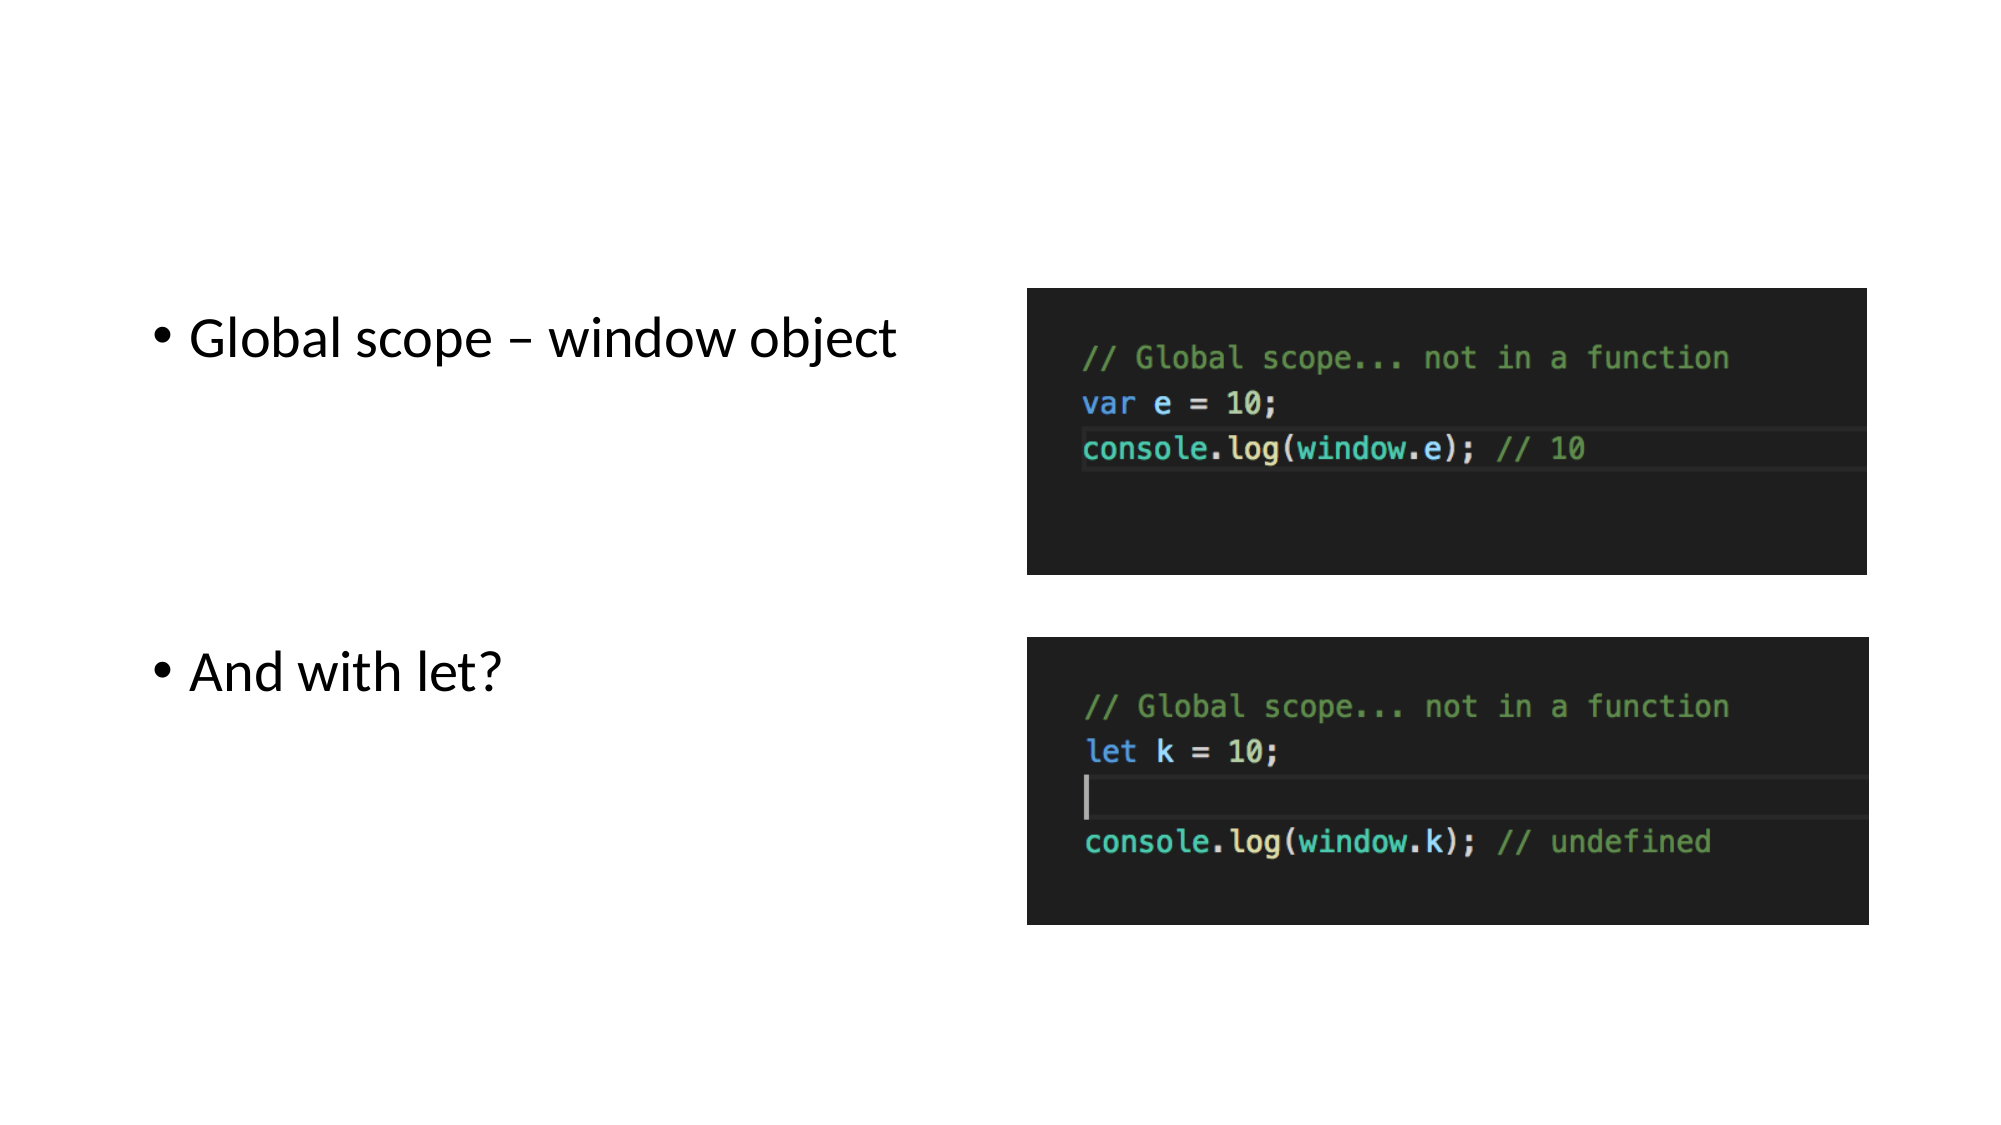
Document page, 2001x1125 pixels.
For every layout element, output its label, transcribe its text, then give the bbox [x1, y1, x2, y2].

picture [1027, 288, 1867, 575]
picture [1027, 637, 1869, 925]
list Global scope – window object And with let? [137, 299, 1153, 1014]
